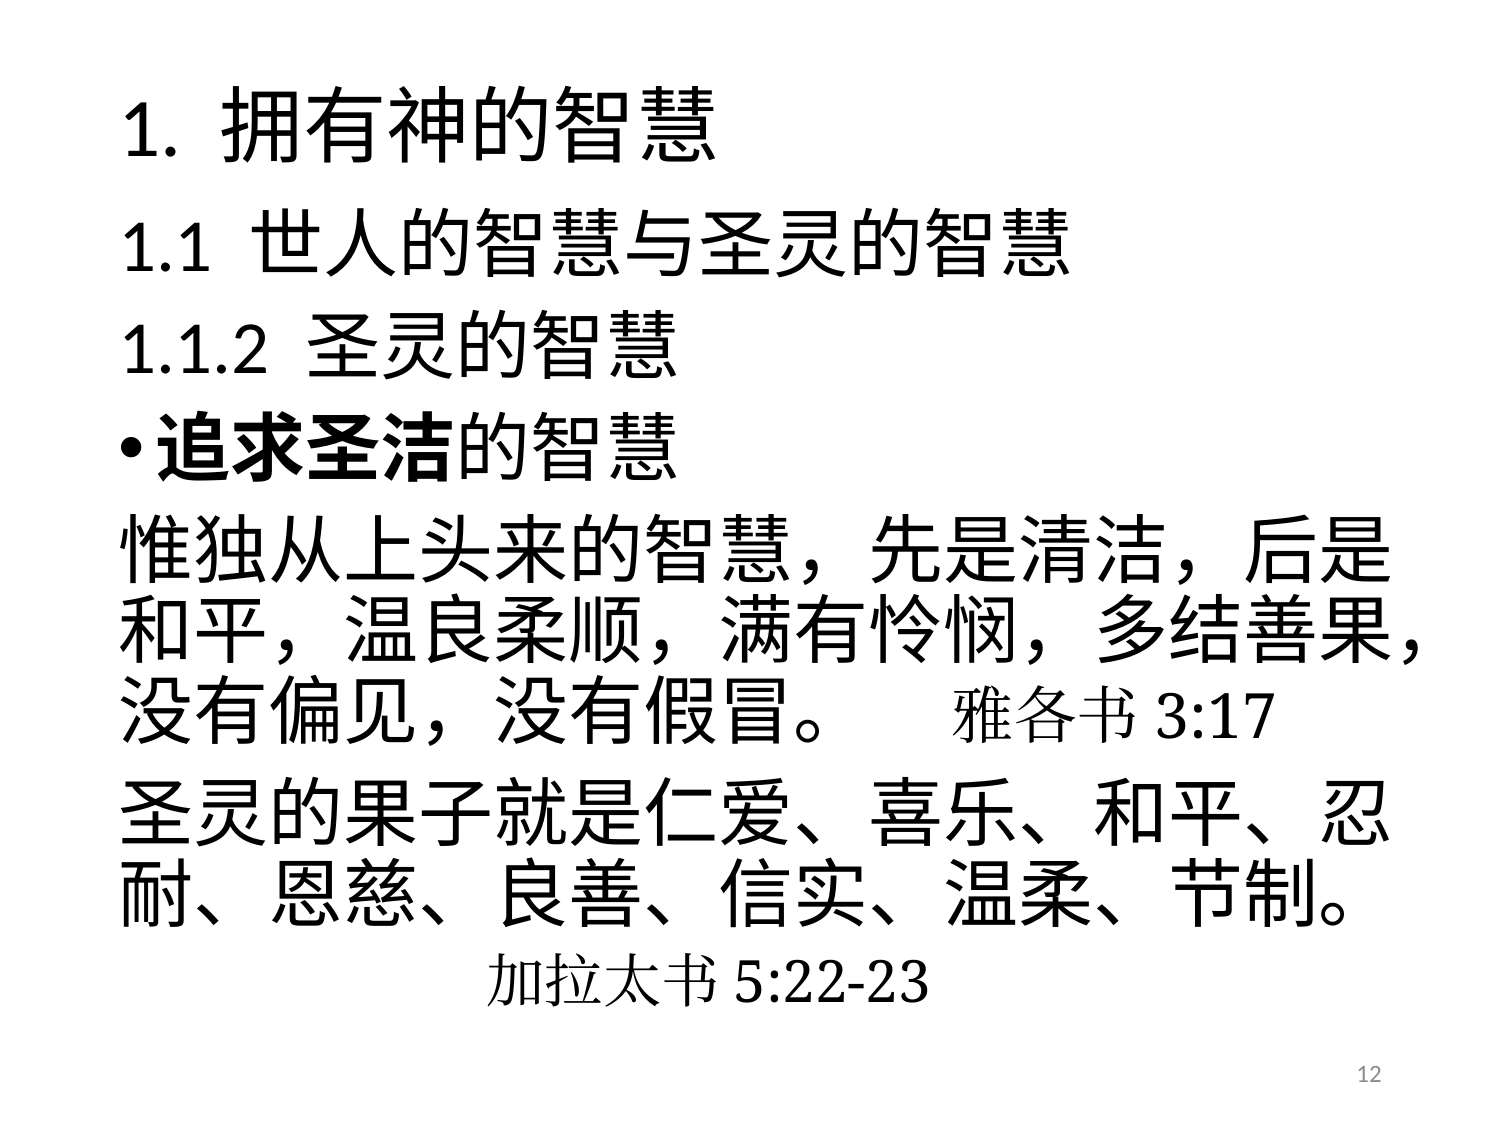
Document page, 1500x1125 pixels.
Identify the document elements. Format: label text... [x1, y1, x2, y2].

list 1.1 世人的智慧与圣灵的智慧 1.1.2 圣灵的智慧 追求圣洁的智慧 惟独从上头来的智慧，先是清洁，后是和平，温良柔顺，满有怜悯，多结善果，没有偏见，没有假冒。 雅各书3:17 圣灵的果子就是仁爱、喜乐、和平、忍耐、恩慈、良善、信实、温柔、节制。 加拉太书5:22-23 [103, 199, 1419, 1081]
title 1. 拥有神的智慧 [103, 59, 1397, 199]
slide_number 12 [1059, 1042, 1397, 1103]
